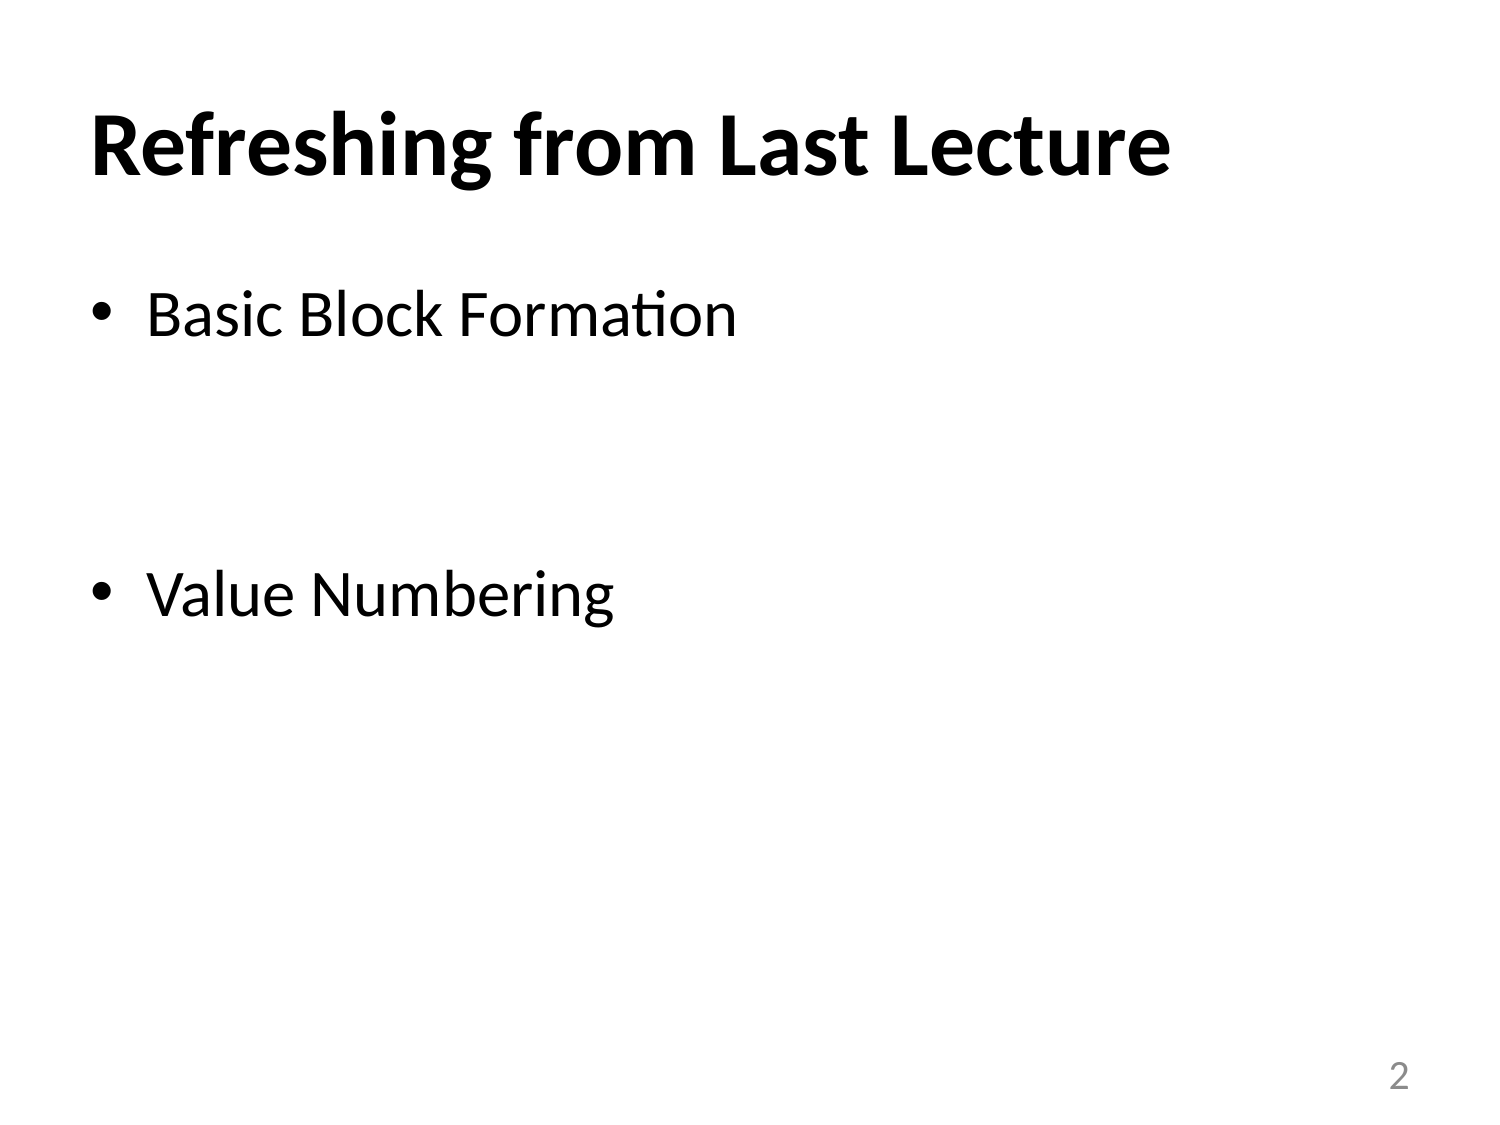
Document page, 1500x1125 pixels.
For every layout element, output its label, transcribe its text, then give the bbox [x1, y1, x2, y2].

list Basic Block Formation Value Numbering [75, 262, 1425, 1005]
title Refreshing from Last Lecture [75, 45, 1425, 233]
slide_number 2 [1074, 1042, 1425, 1103]
